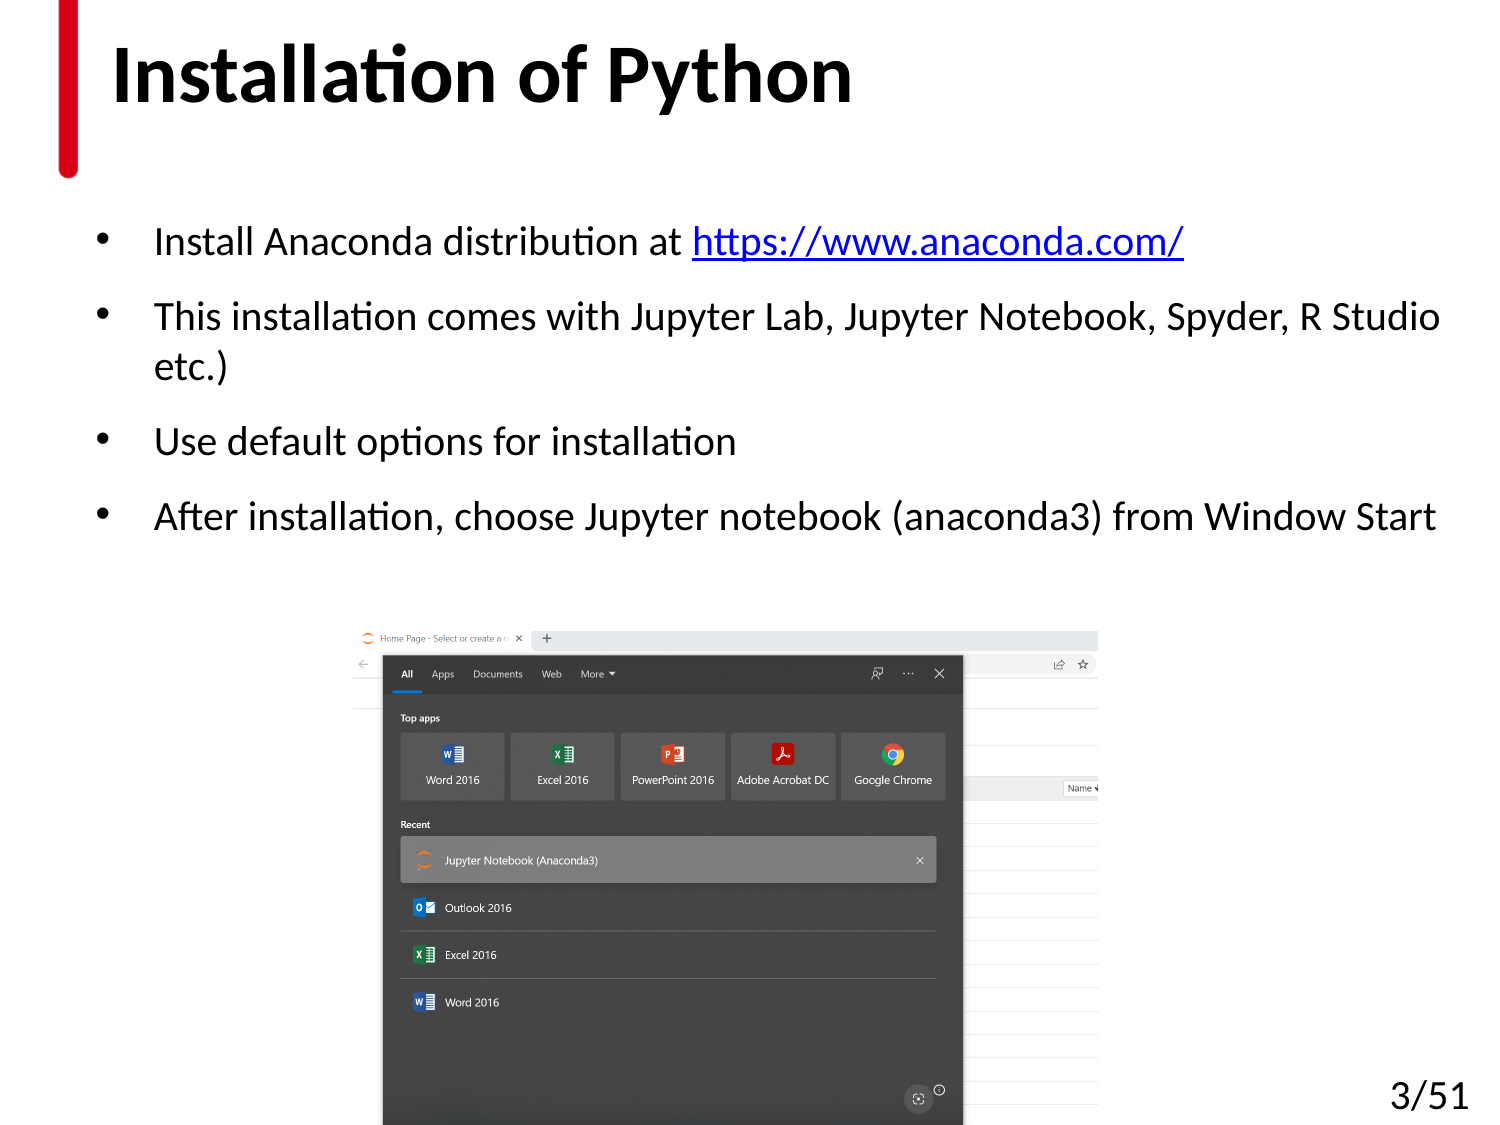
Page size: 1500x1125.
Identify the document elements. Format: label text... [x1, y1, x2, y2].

list Install Anaconda distribution at https://www.anaconda.com/ This installation comes with Jupyter Lab, Jupyter Notebook, Spyder, R Studio etc.) Use default options for installation After installation, choose Jupyter notebook (anaconda3) from Window Start [80, 206, 1470, 950]
picture [353, 630, 1098, 1125]
title Installation of Python [96, 0, 1500, 138]
picture [57, 0, 81, 200]
